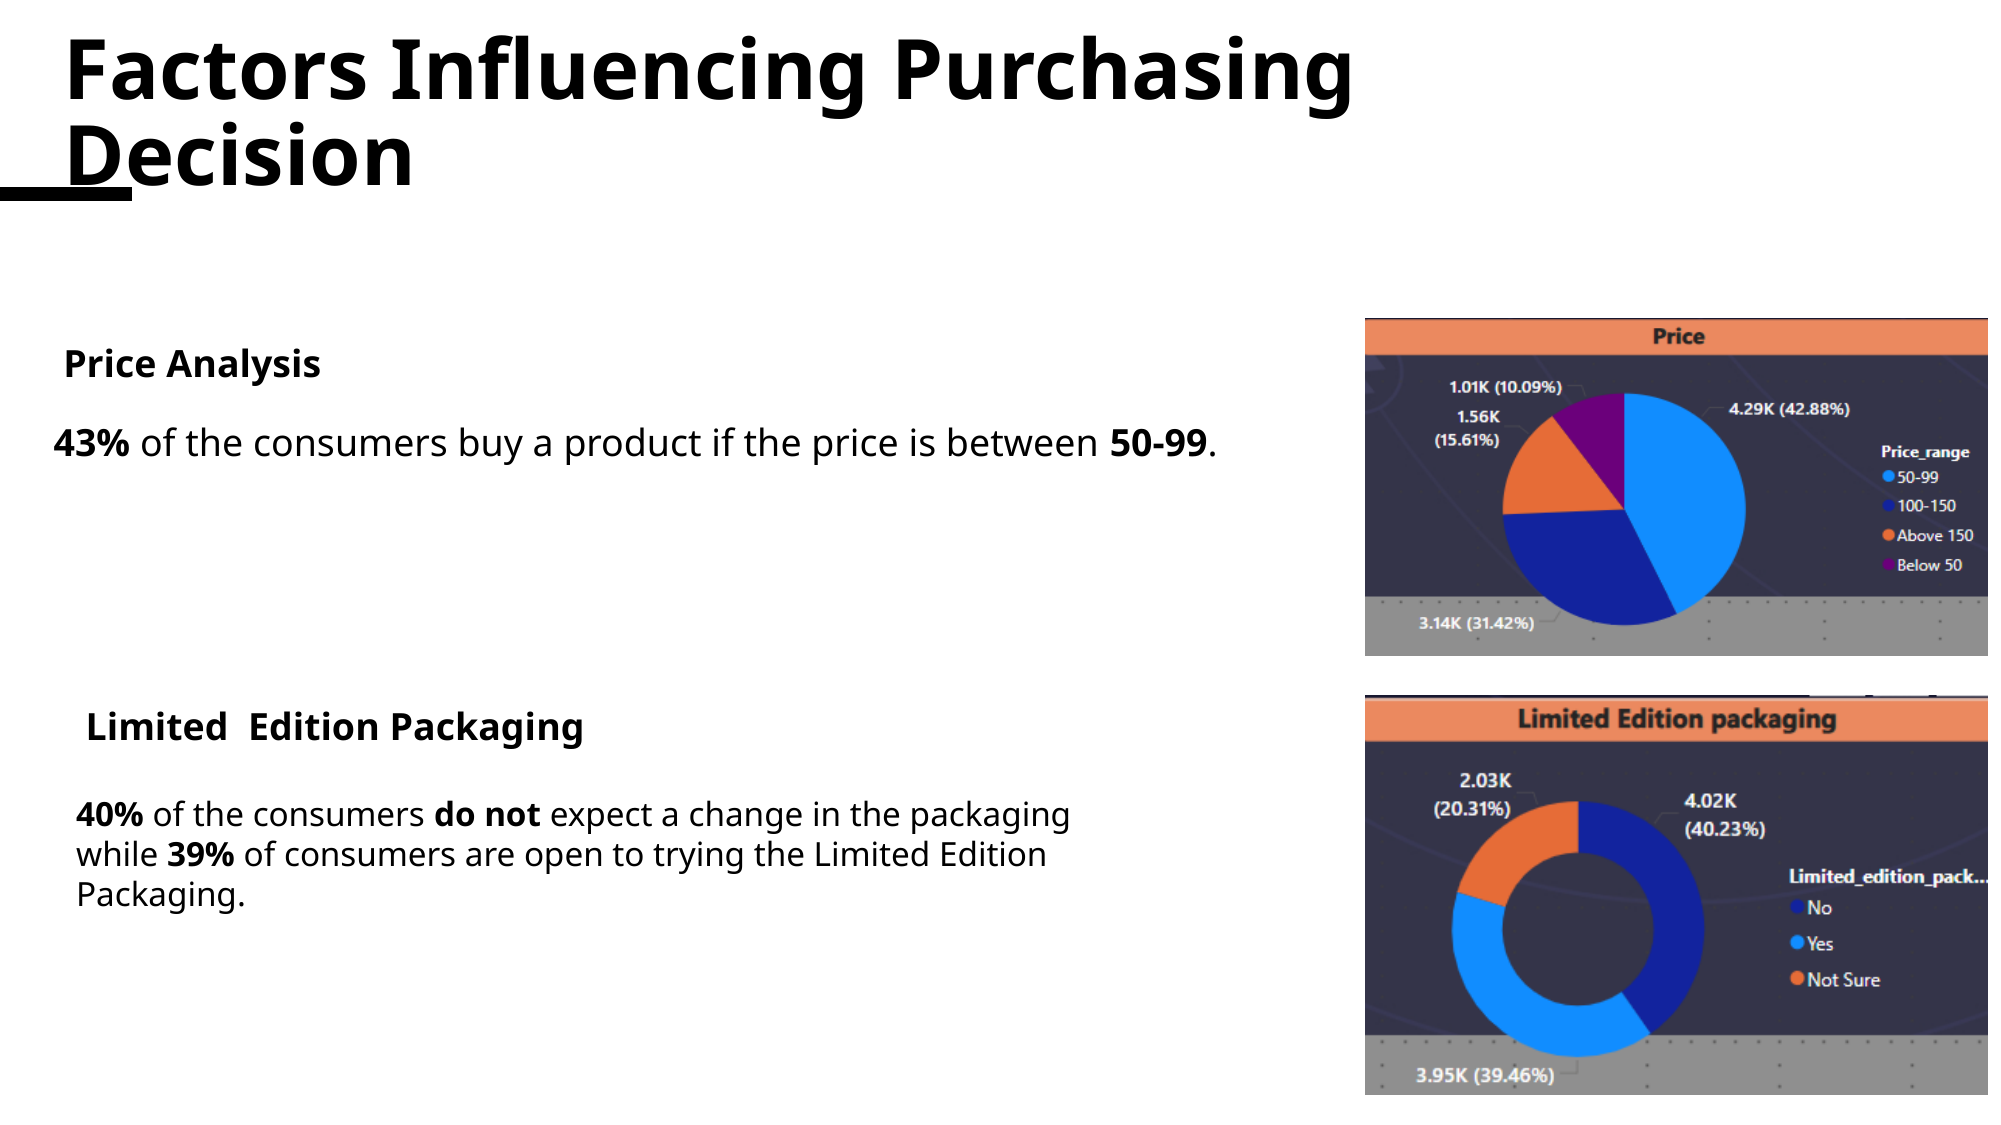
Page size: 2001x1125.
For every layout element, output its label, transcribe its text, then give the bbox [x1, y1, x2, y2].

list Price Analysis 43% of the consumers buy a product if the price is between 50-99. [28, 318, 1272, 573]
picture [1365, 695, 1988, 1095]
title Factors Influencing Purchasing Decision [48, 24, 1677, 237]
text_box Limited Edition Packaging 40% of the consumers do not expect a change in the packaging while 39% of consumers are open to trying the Limited Edition Packaging. [61, 695, 1234, 921]
picture [1365, 318, 1988, 656]
